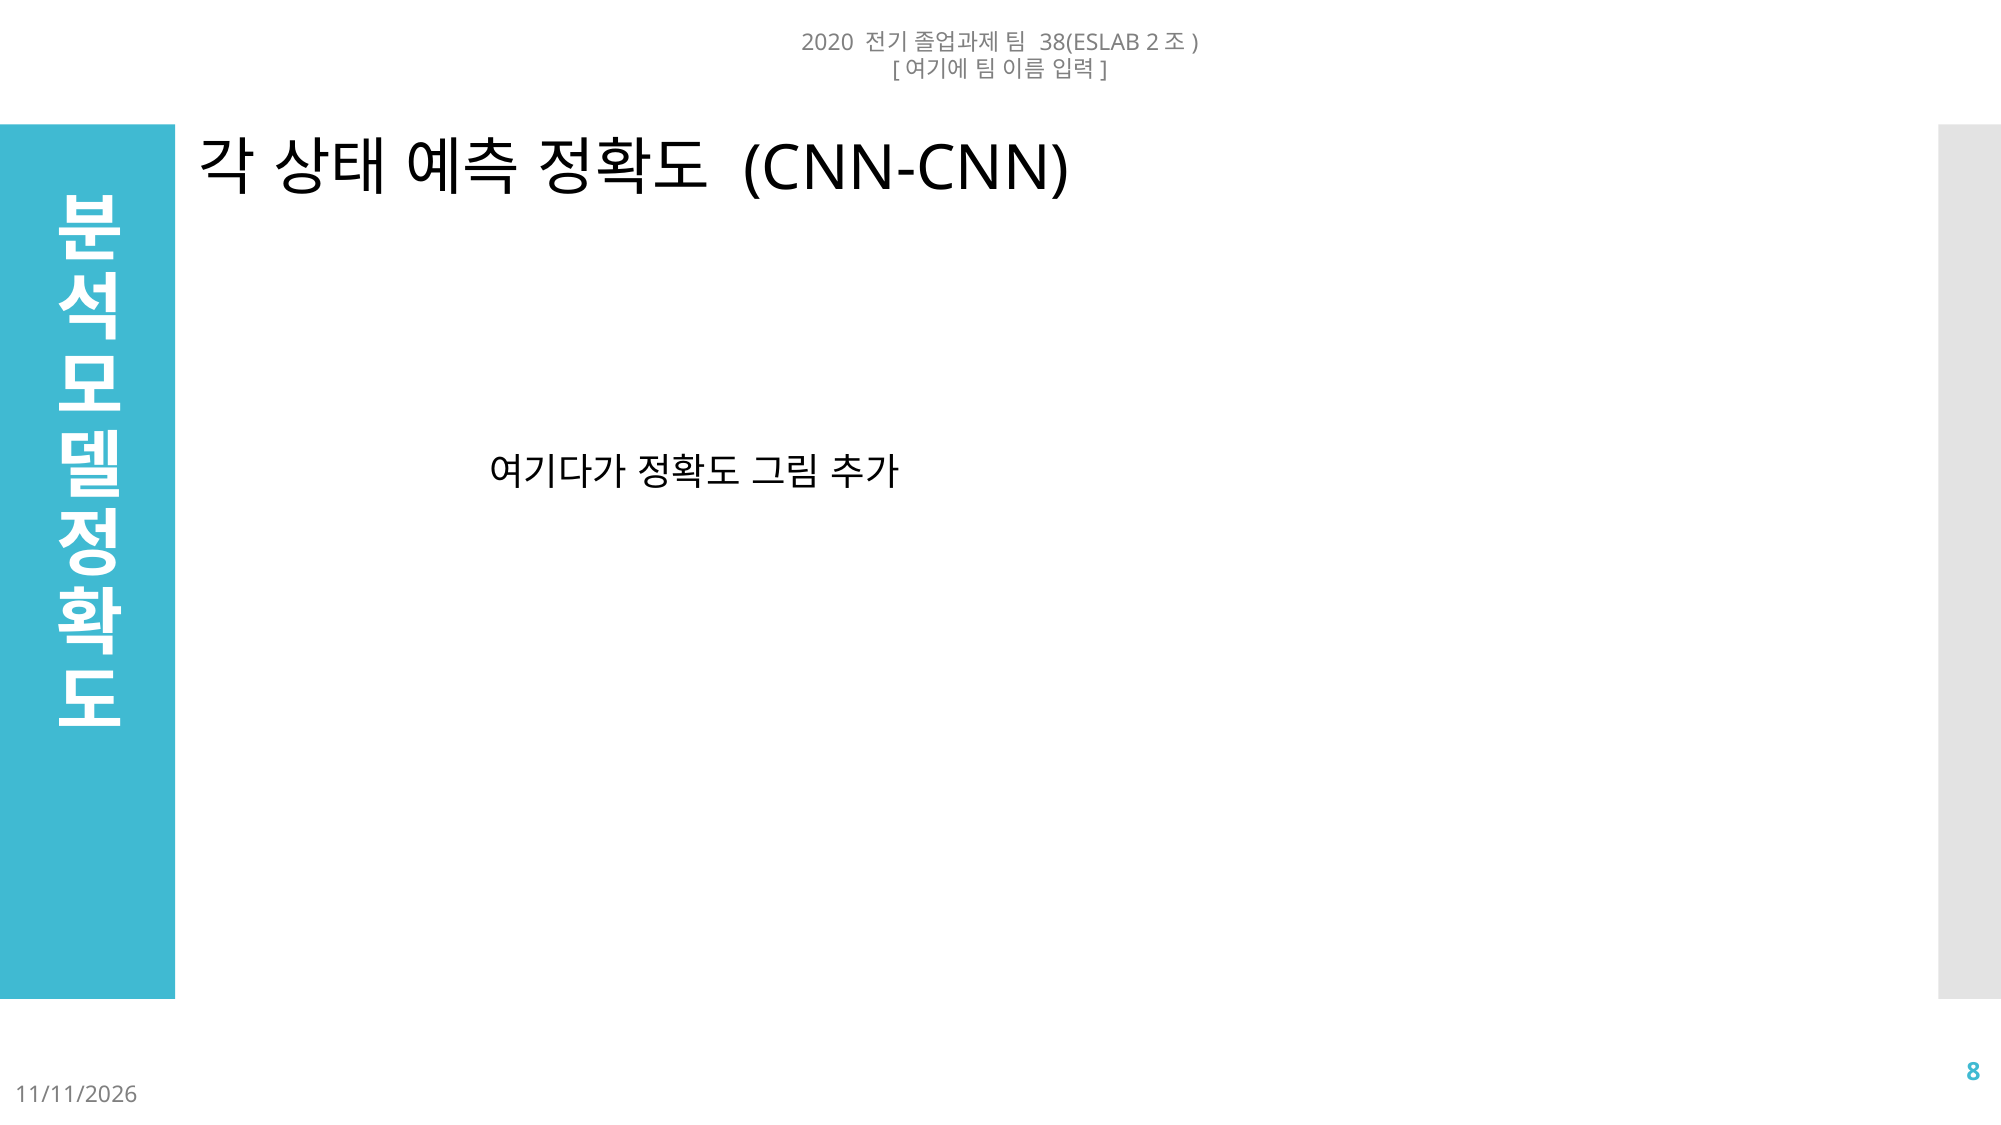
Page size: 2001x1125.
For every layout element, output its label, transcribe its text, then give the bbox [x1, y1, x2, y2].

title 분석 모델 정확도 [41, 184, 138, 940]
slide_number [0, 1065, 450, 1125]
text_box 2020 전기 졸업과제 팀 38(ESLAB 2조) [여기에 팀 이름 입력] [515, 24, 1485, 85]
text_box 여기다가 정확도 그림 추가 [474, 440, 1485, 500]
text_box 각 상태 예측 정확도 (CNN-CNN) [183, 119, 1096, 210]
slide_number 8 [1744, 1042, 1996, 1103]
